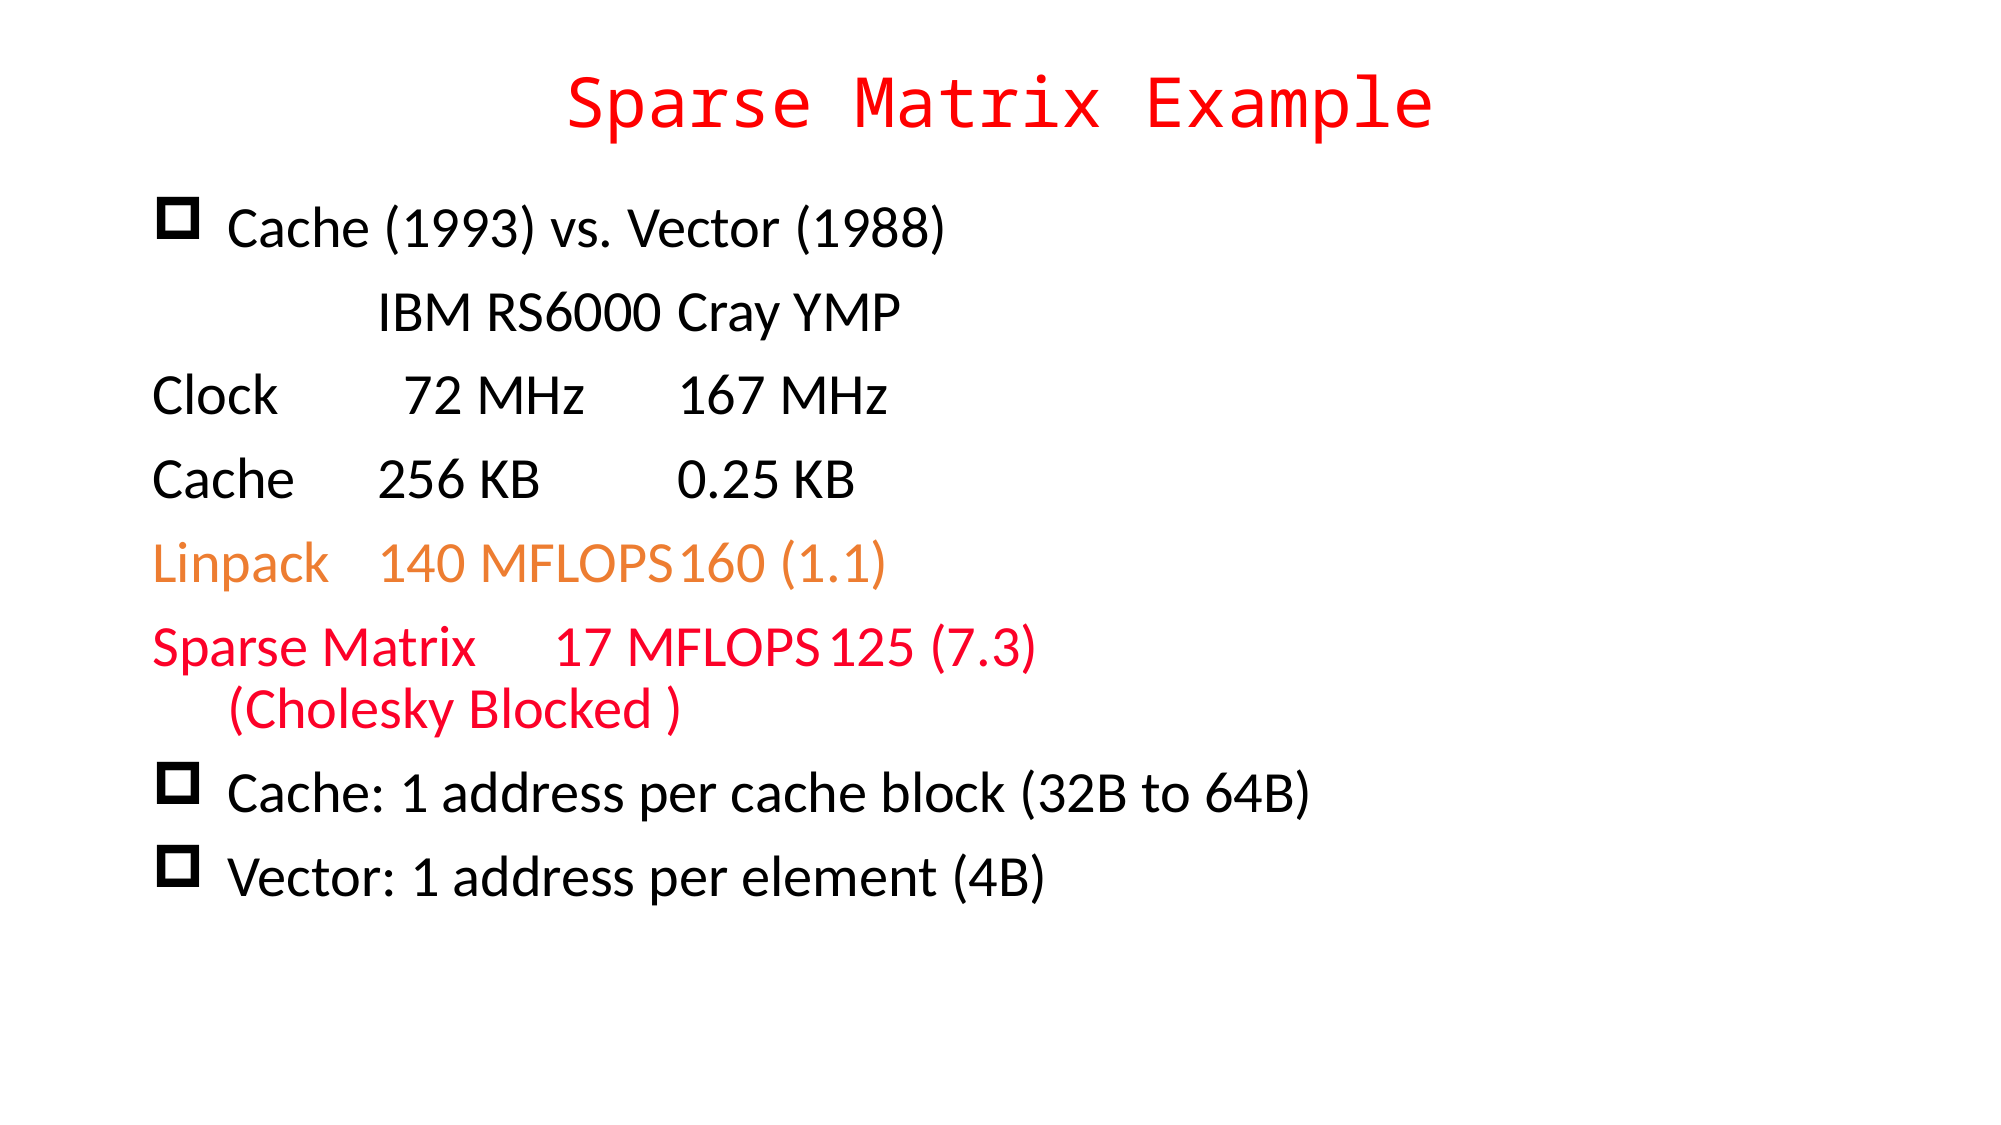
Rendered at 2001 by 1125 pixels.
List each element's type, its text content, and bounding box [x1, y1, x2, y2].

list Cache (1993) vs. Vector (1988) IBM RS6000 Cray YMP Clock 72 MHz 167 MHz Cache 256 KB 0.25 KB Linpack 140 MFLOPS 160 (1.1) Sparse Matrix 17 MFLOPS 125 (7.3) (Cholesky Blocked ) Cache: 1 address per cache block (32B to 64B) Vector: 1 address per element (4B) [137, 189, 1863, 1044]
title Sparse Matrix Example [137, 59, 1863, 150]
